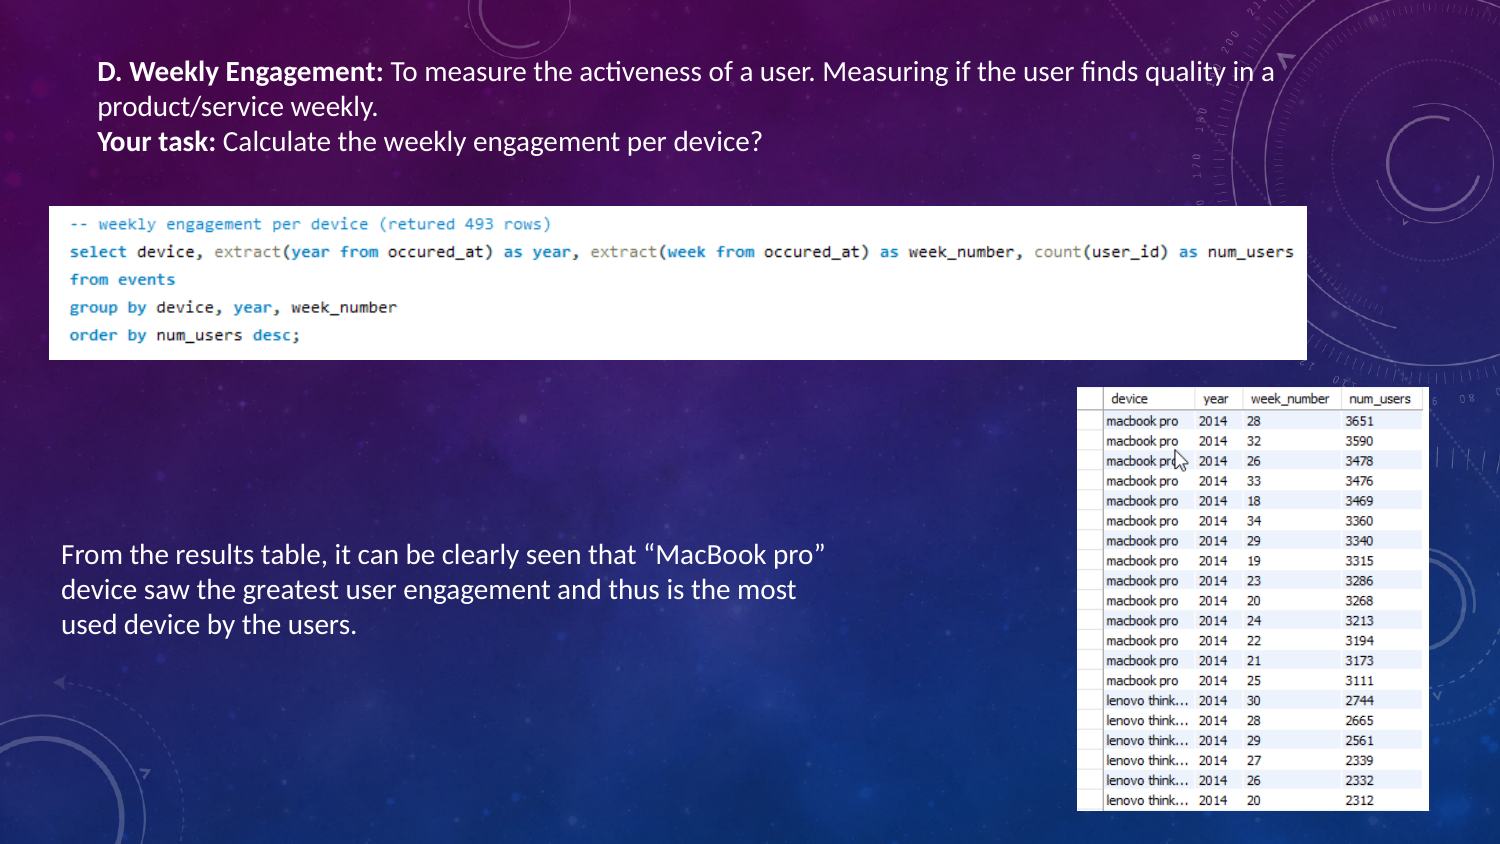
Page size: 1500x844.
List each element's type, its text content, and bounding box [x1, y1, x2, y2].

list D. Weekly Engagement: To measure the activeness of a user. Measuring if the user finds quality in a product/service weekly. Your task: Calculate the weekly engagement per device? [86, 16, 1333, 193]
text_box From the results table, it can be clearly seen that “MacBook pro” device saw the greatest user engagement and thus is the most used device by the users. [49, 530, 870, 647]
picture [0, 0, 1500, 844]
